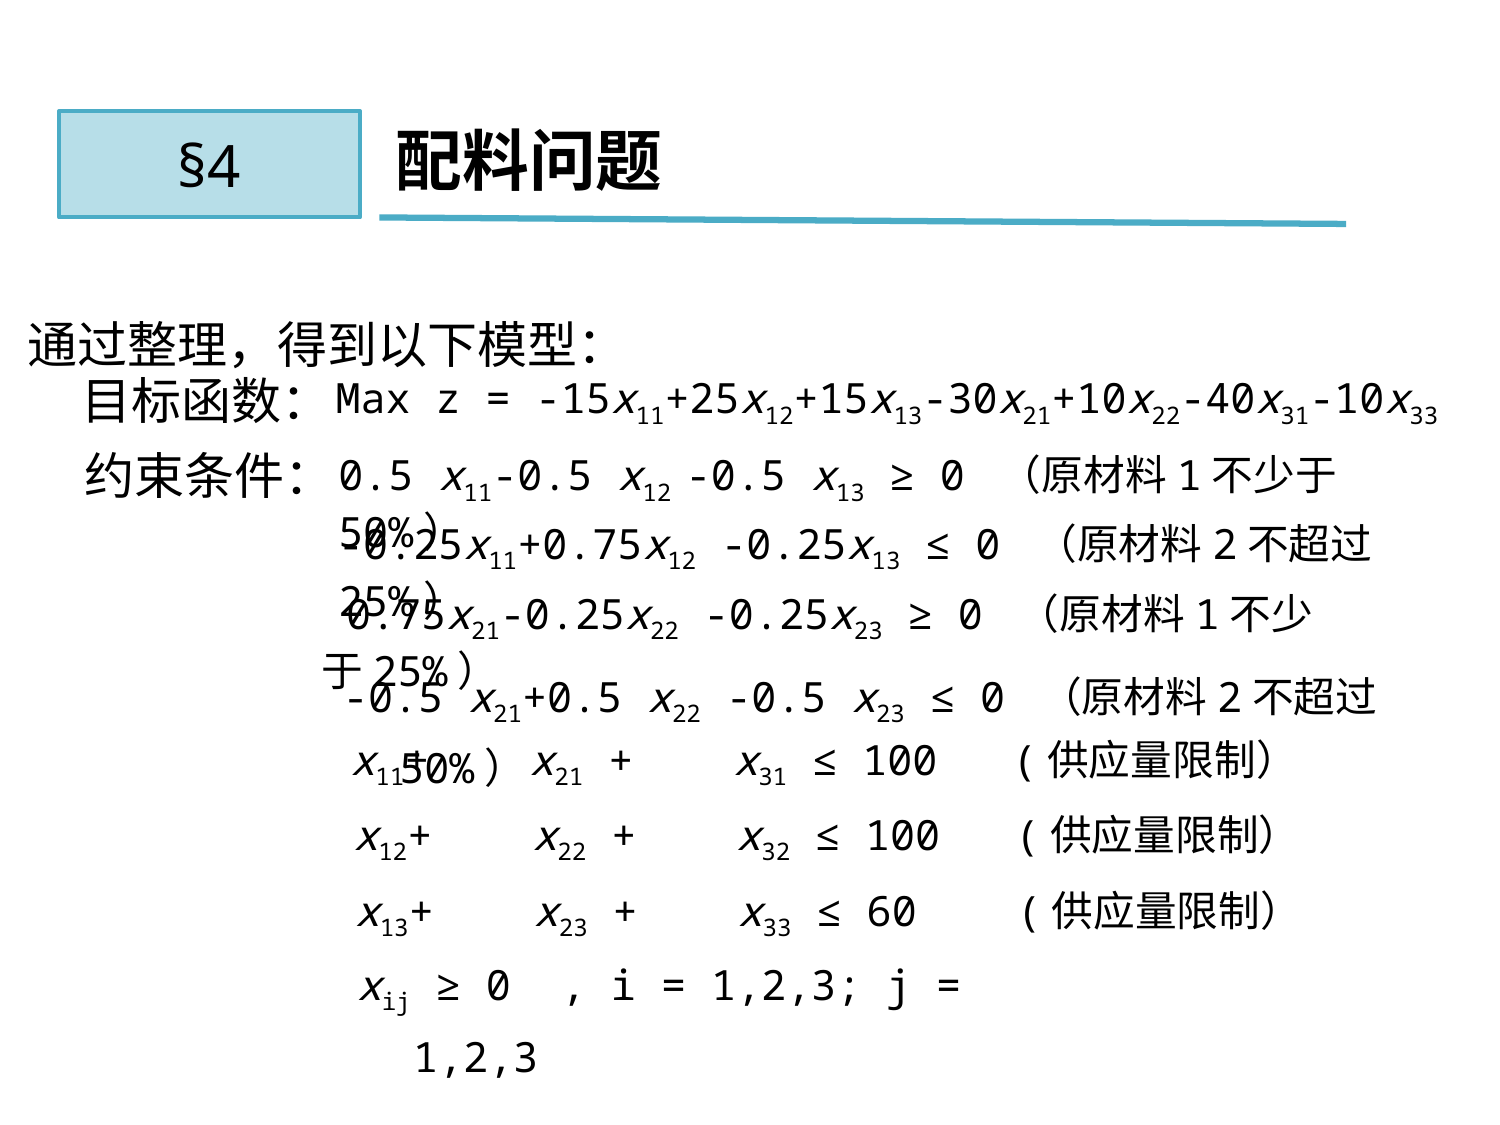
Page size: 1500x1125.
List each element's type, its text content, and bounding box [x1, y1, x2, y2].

text_box 通过整理，得到以下模型： [12, 275, 755, 381]
text_box 0.5 x11-0.5 x12 -0.5 x13 ≥ 0 （原材料1不少于50%） [323, 441, 1402, 510]
text_box 目标函数： [66, 362, 347, 438]
text_box Max z = -15x11+25x12+15x13-30x21+10x22-40x31-10x33 [320, 364, 1493, 437]
text_box 0.75x21-0.25x22 -0.25x23 ≥ 0 （原材料1不少于25%） [306, 580, 1350, 702]
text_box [379, 217, 1347, 225]
text_box -0.25x11+0.75x12 -0.25x13 ≤ 0 （原材料2不超过25%） [323, 510, 1461, 632]
text_box 配料问题 [380, 111, 1486, 206]
text_box -0.5 x21+0.5 x22 -0.5 x23 ≤ 0 （原材料2不超过50%） [328, 646, 1430, 800]
text_box x12+ x22 + x32 ≤ 100 (供应量限制） [338, 784, 1335, 873]
text_box §4 [57, 109, 362, 219]
text_box 约束条件： [69, 437, 350, 512]
text_box xij ≥ 0 , i = 1,2,3; j = 1,2,3 [342, 934, 1093, 1088]
text_box x11+ x21 + x31 ≤ 100 (供应量限制） [335, 709, 1332, 798]
text_box x13+ x23 + x33 ≤ 60 (供应量限制） [340, 860, 1419, 949]
